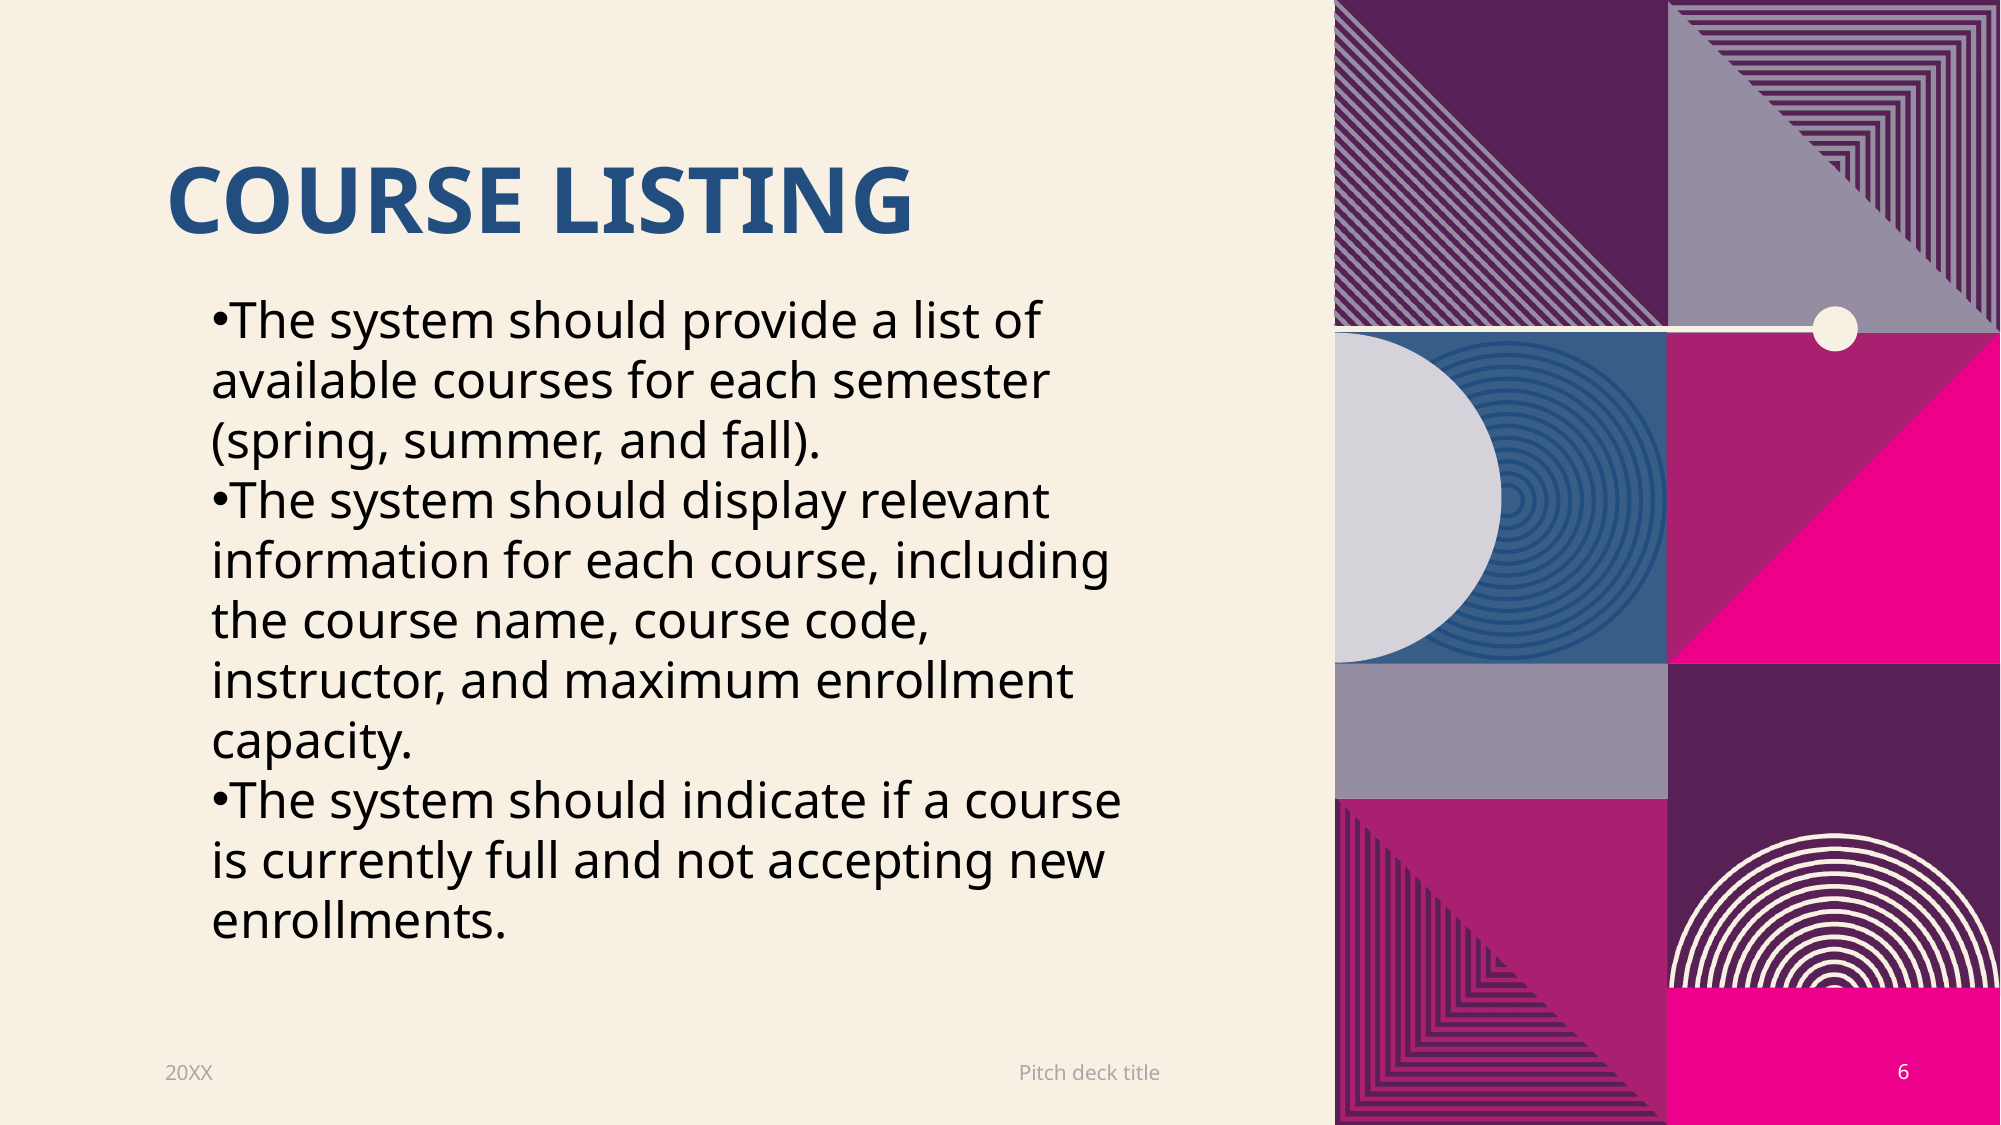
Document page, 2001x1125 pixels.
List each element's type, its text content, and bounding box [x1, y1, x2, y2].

slide_number 6 [1849, 1042, 1925, 1103]
picture [1669, 0, 2001, 333]
list The system should provide a list of available courses for each semester (spring, summer, and fall). The system should display relevant information for each course, including the course name, course code, instructor, and maximum enrollment capacity. The system should indicate if a course is currently full and not accepting new enrollments. [150, 280, 1147, 1027]
picture [1334, 0, 1668, 326]
slide_number 20XX [150, 1042, 330, 1103]
title COURSE LISTING [150, 146, 1266, 365]
picture [1335, 799, 2000, 1125]
footer Pitch deck title [902, 1042, 1278, 1103]
